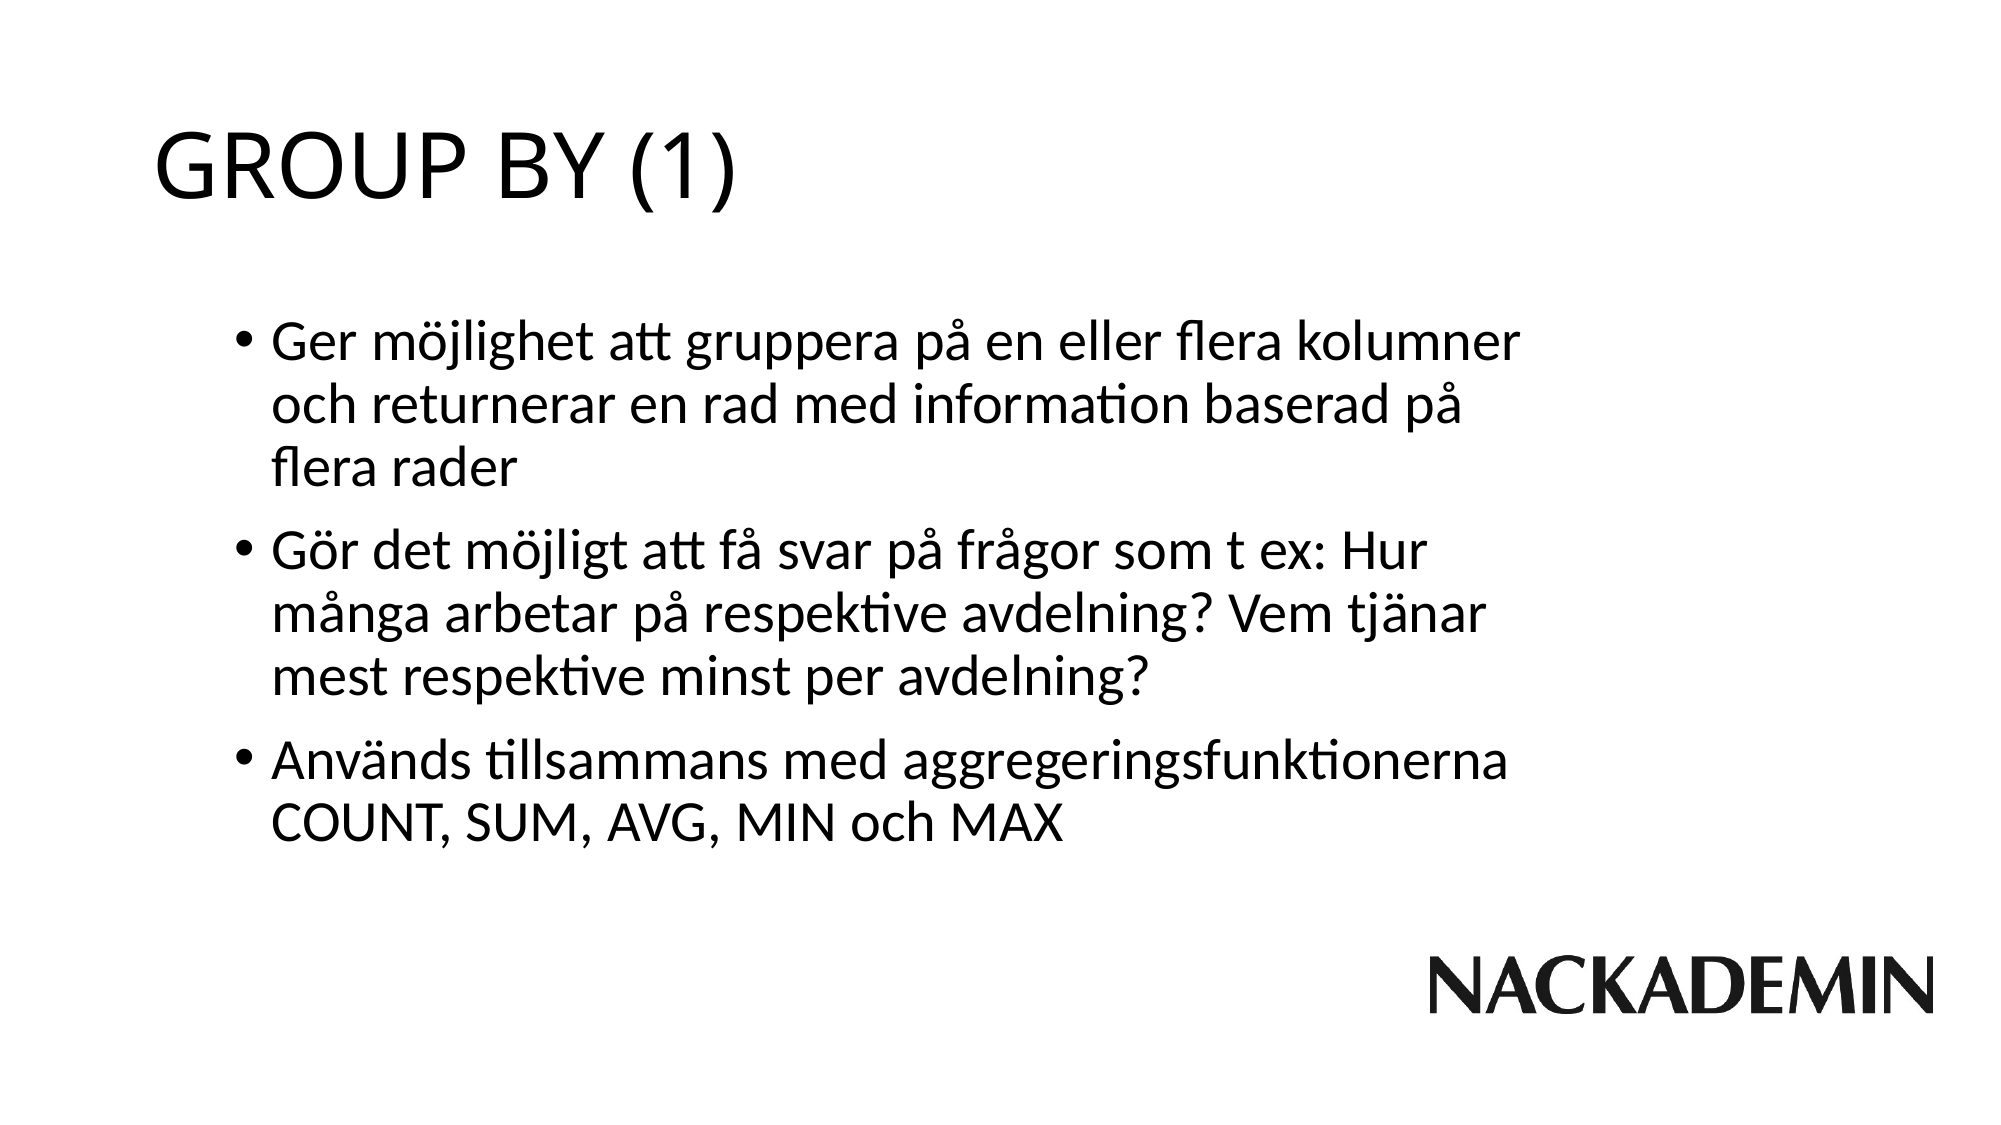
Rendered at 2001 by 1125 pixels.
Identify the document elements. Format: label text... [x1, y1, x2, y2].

picture [1429, 955, 1933, 1014]
title GROUP BY (1) [137, 59, 1863, 278]
list Ger möjlighet att gruppera på en eller flera kolumner och returnerar en rad med information baserad på flera rader Gör det möjligt att få svar på frågor som t ex: Hur många arbetar på respektive avdelning? Vem tjänar mest respektive minst per avdelning? Används tillsammans med aggregeringsfunktionerna COUNT, SUM, AVG, MIN och MAX [219, 302, 1556, 890]
